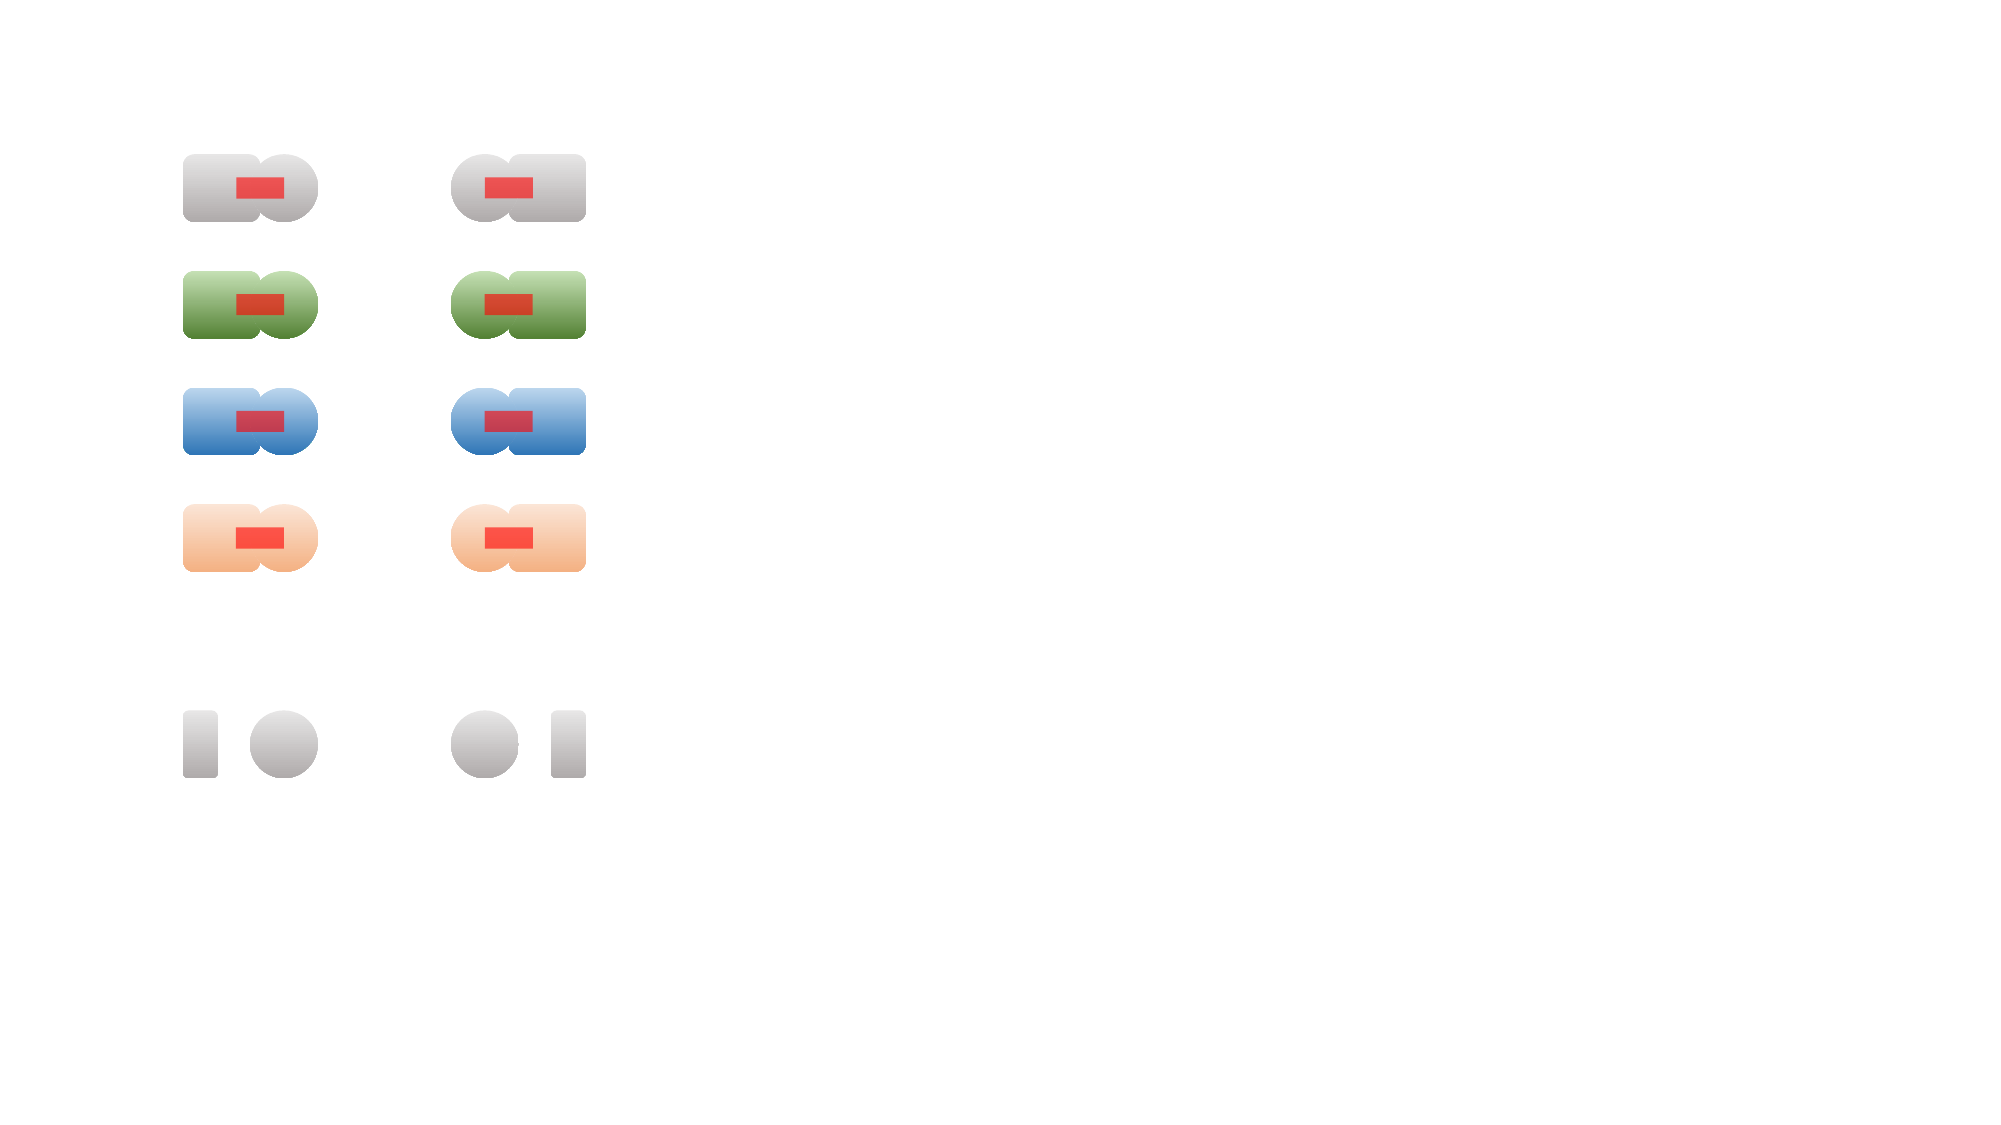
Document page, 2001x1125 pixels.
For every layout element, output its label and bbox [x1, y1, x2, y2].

text_box [451, 710, 586, 779]
text_box [183, 270, 318, 339]
text_box [183, 154, 318, 222]
text_box [182, 710, 318, 779]
text_box [183, 504, 318, 572]
text_box [451, 154, 586, 222]
text_box [450, 504, 586, 572]
text_box [183, 387, 318, 456]
text_box [450, 387, 586, 456]
text_box [450, 270, 586, 339]
